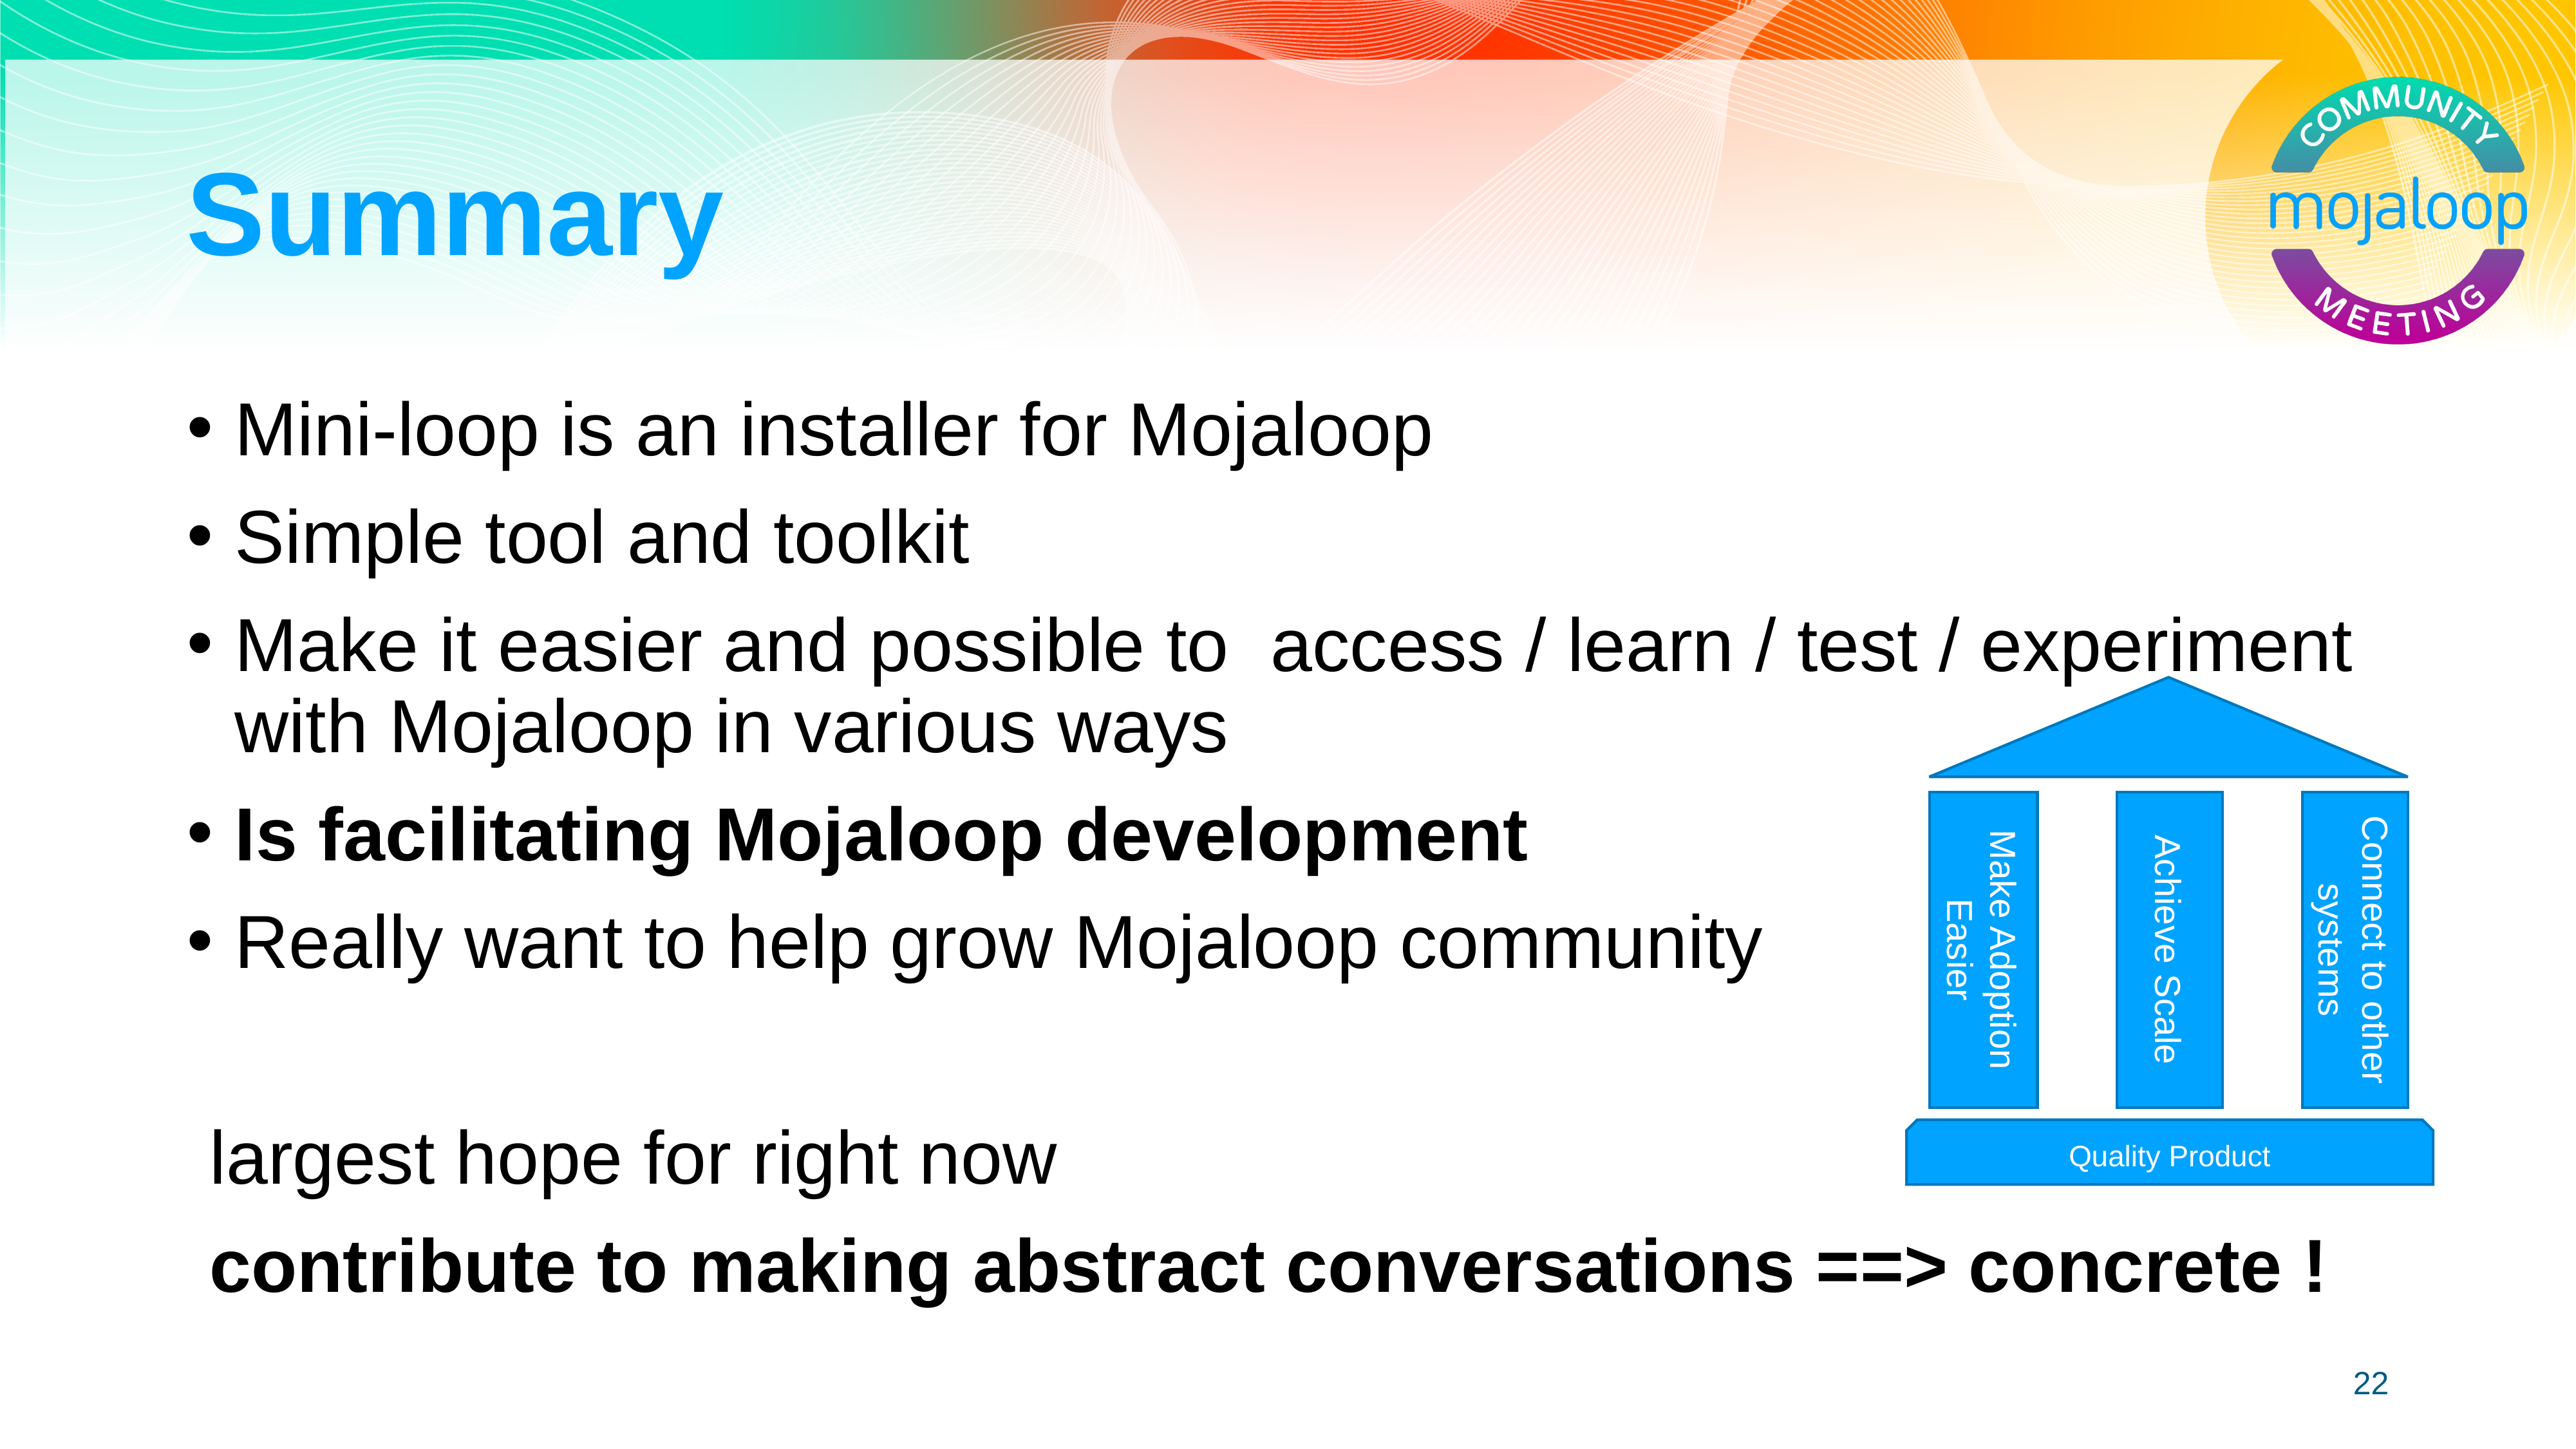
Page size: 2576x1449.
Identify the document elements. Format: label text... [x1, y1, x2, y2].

text_box Mini-loop is an installer for Mojaloop Simple tool and toolkit Make it easier and possible to access / learn / test / experiment with Mojaloop in various ways Is facilitating Mojaloop development Really want to help grow Mojaloop community largest hope for right now contribute to making abstract conversations ==> concrete ! [177, 385, 2399, 1305]
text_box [1906, 677, 2434, 1185]
text_box Summary [176, 77, 2170, 357]
text_box 22 [1819, 1343, 2399, 1420]
picture [0, 0, 2575, 1449]
